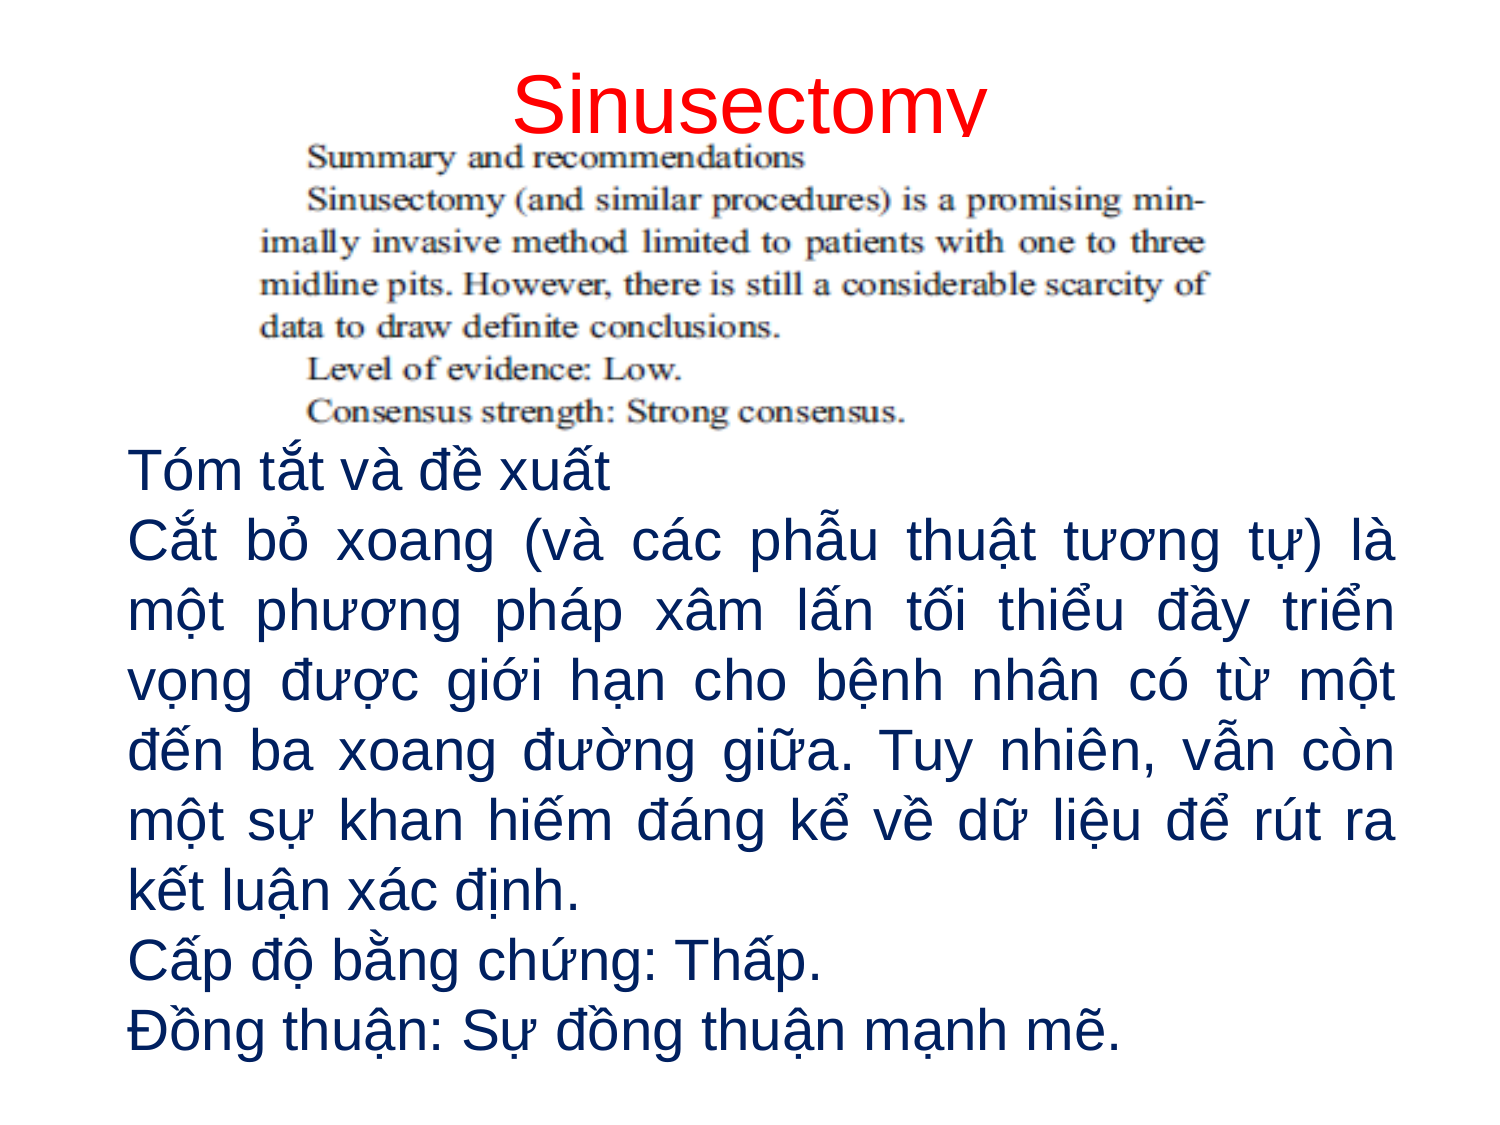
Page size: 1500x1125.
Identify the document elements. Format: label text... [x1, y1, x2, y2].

text_box Tóm tắt và đề xuất Cắt bỏ xoang (và các phẫu thuật tương tự) là một phương pháp xâm lấn tối thiểu đầy triển vọng được giới hạn cho bệnh nhân có từ một đến ba xoang đường giữa. Tuy nhiên, vẫn còn một sự khan hiếm đáng kể về dữ liệu để rút ra kết luận xác định. Cấp độ bằng chứng: Thấp. Đồng thuận: Sự đồng thuận mạnh mẽ. [112, 425, 1413, 1070]
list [237, 137, 1235, 445]
title Sinusectomy [237, 37, 1263, 163]
